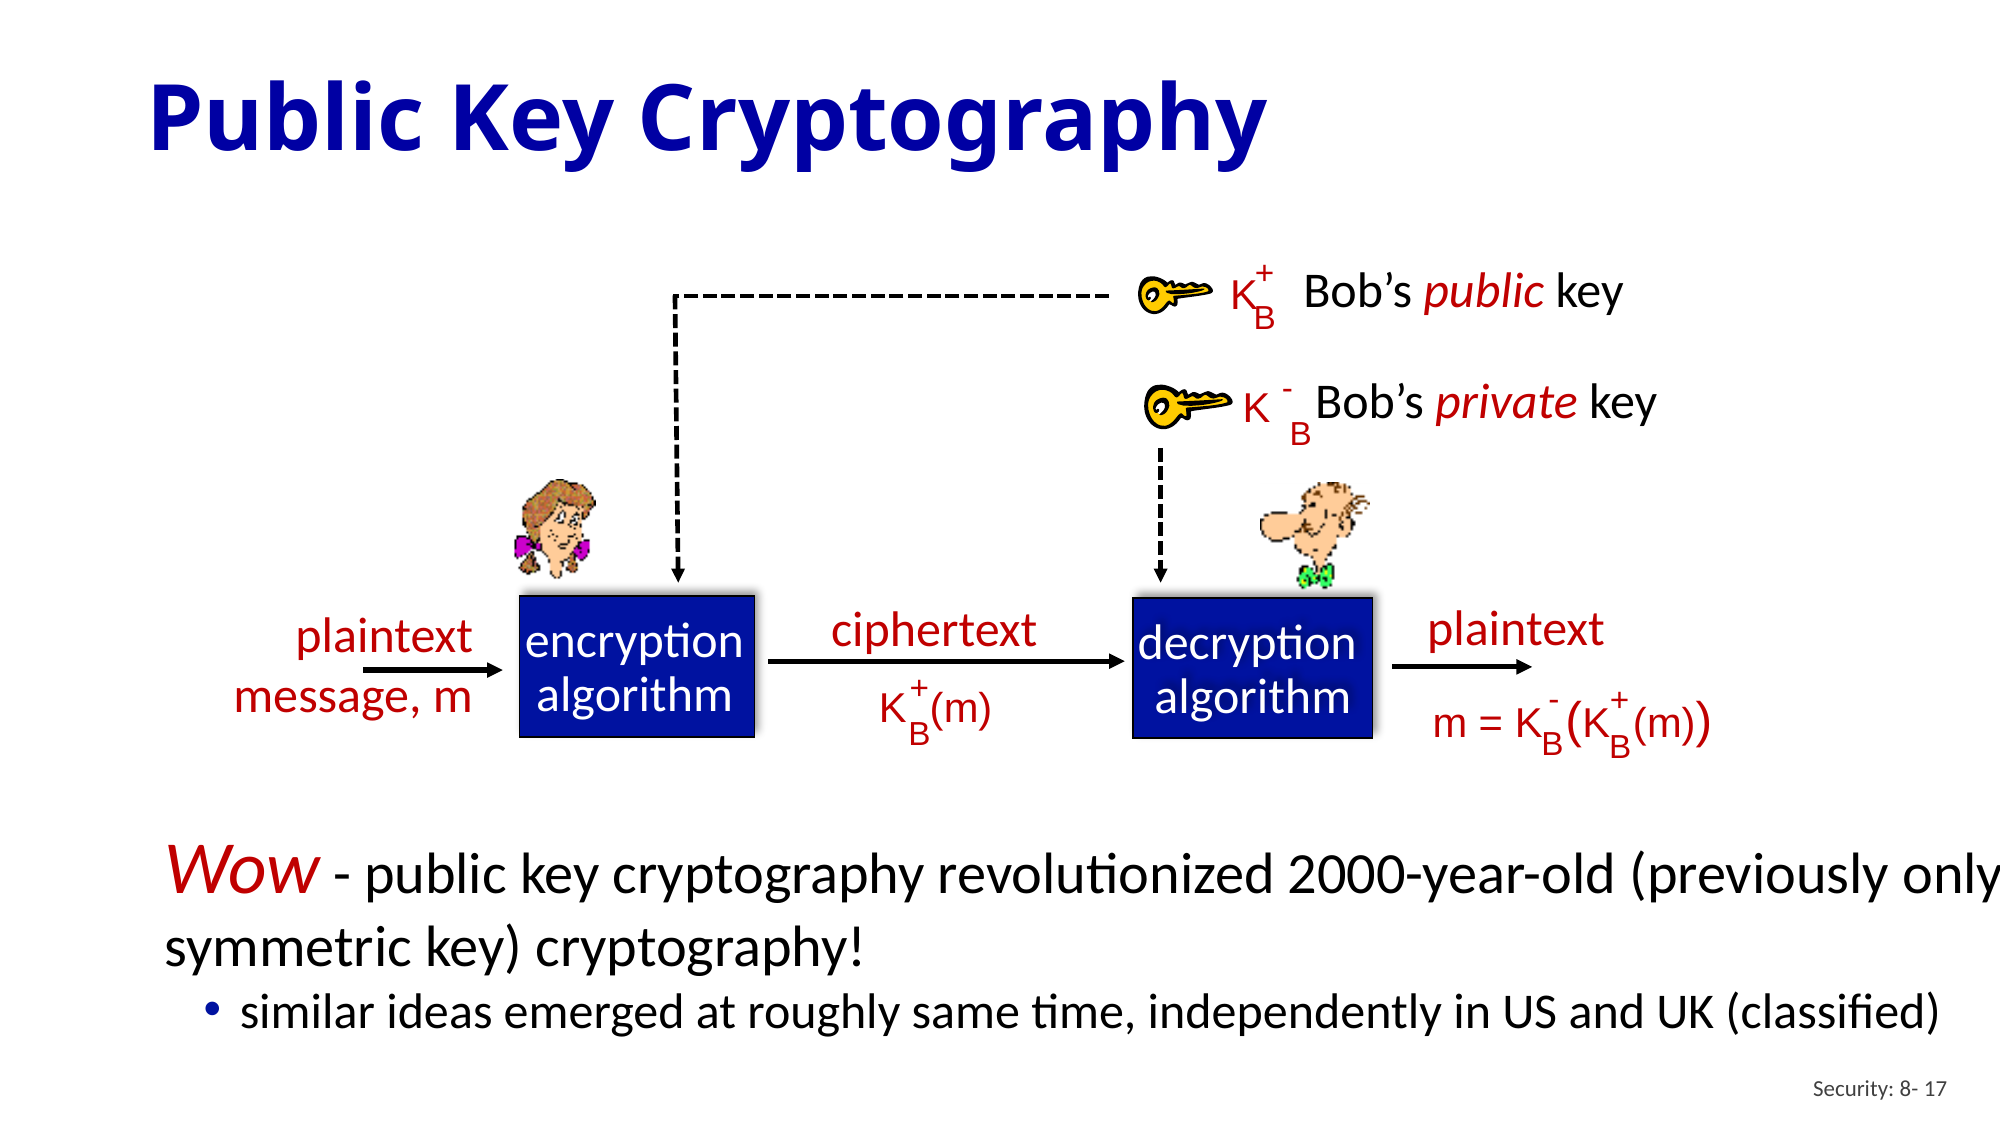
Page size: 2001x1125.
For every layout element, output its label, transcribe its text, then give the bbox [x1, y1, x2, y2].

slide_number Security: 8- 17 [1512, 1056, 1963, 1117]
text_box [1143, 358, 1820, 583]
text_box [814, 588, 1054, 761]
text_box [1133, 732, 1373, 739]
text_box plaintext [1412, 588, 1620, 663]
picture [1260, 583, 1370, 594]
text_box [673, 243, 1738, 583]
text_box encryption algorithm [509, 607, 759, 730]
text_box plaintext message, m [218, 594, 488, 730]
text_box [519, 595, 755, 607]
text_box decryption algorithm [1122, 608, 1383, 732]
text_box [1417, 669, 1728, 774]
title Public Key Cryptography [131, 47, 1856, 195]
text_box Wow - public key cryptography revolutionized 2000-year-old (previously only symmetric key) cryptography! similar ideas emerged at roughly same time, independently in US and UK (classified) [149, 810, 2000, 1046]
picture [511, 479, 596, 583]
text_box [519, 730, 755, 737]
